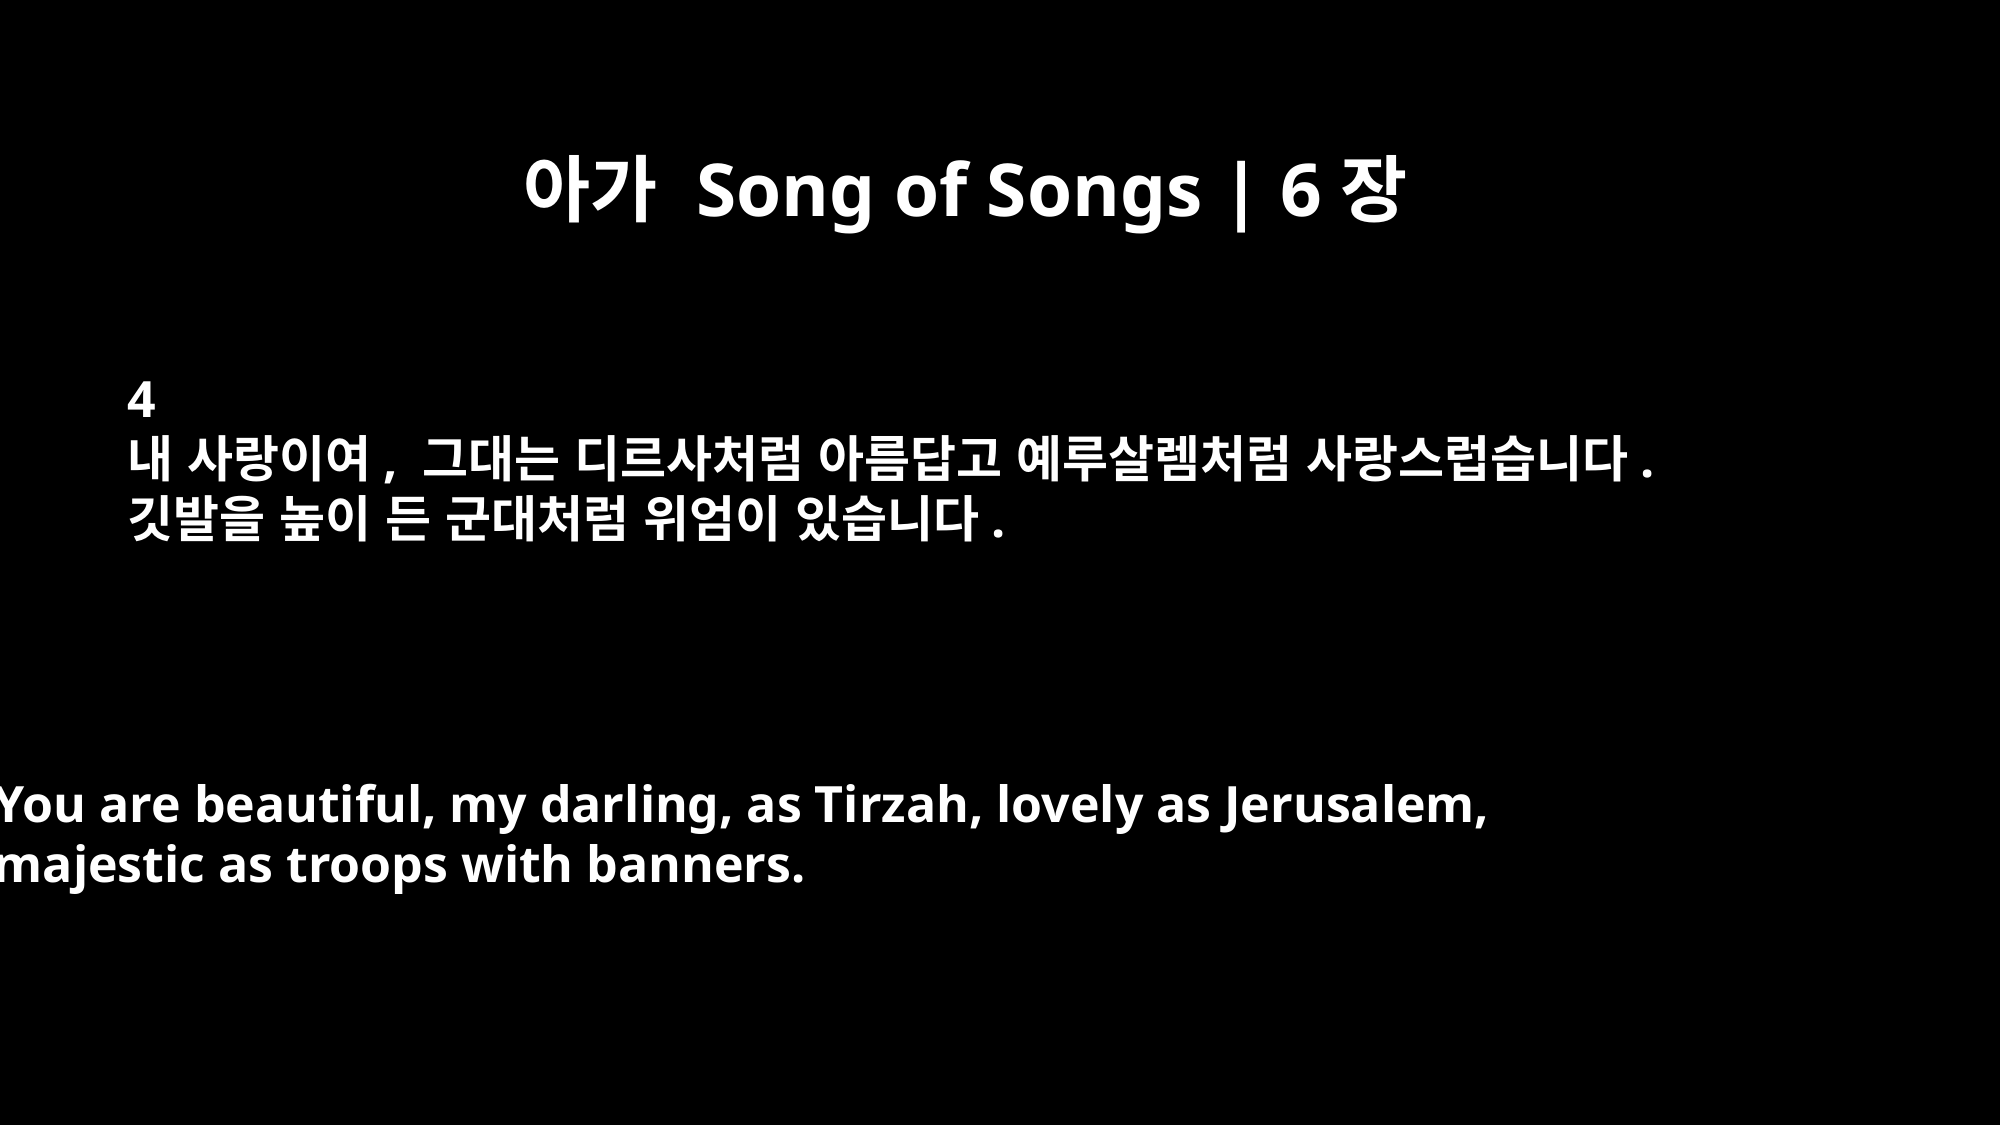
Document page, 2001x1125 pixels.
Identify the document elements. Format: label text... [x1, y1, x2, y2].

text_box 4 내 사랑이여, 그대는 디르사처럼 아름답고 예루살렘처럼 사랑스럽습니다. 깃발을 높이 든 군대처럼 위엄이 있습니다. [112, 359, 1670, 555]
text_box 아가 Song of Songs | 6장 [508, 136, 1424, 239]
text_box You are beautiful, my darling, as Tirzah, lovely as Jerusalem, majestic as troops with banners. [0, 764, 1505, 900]
